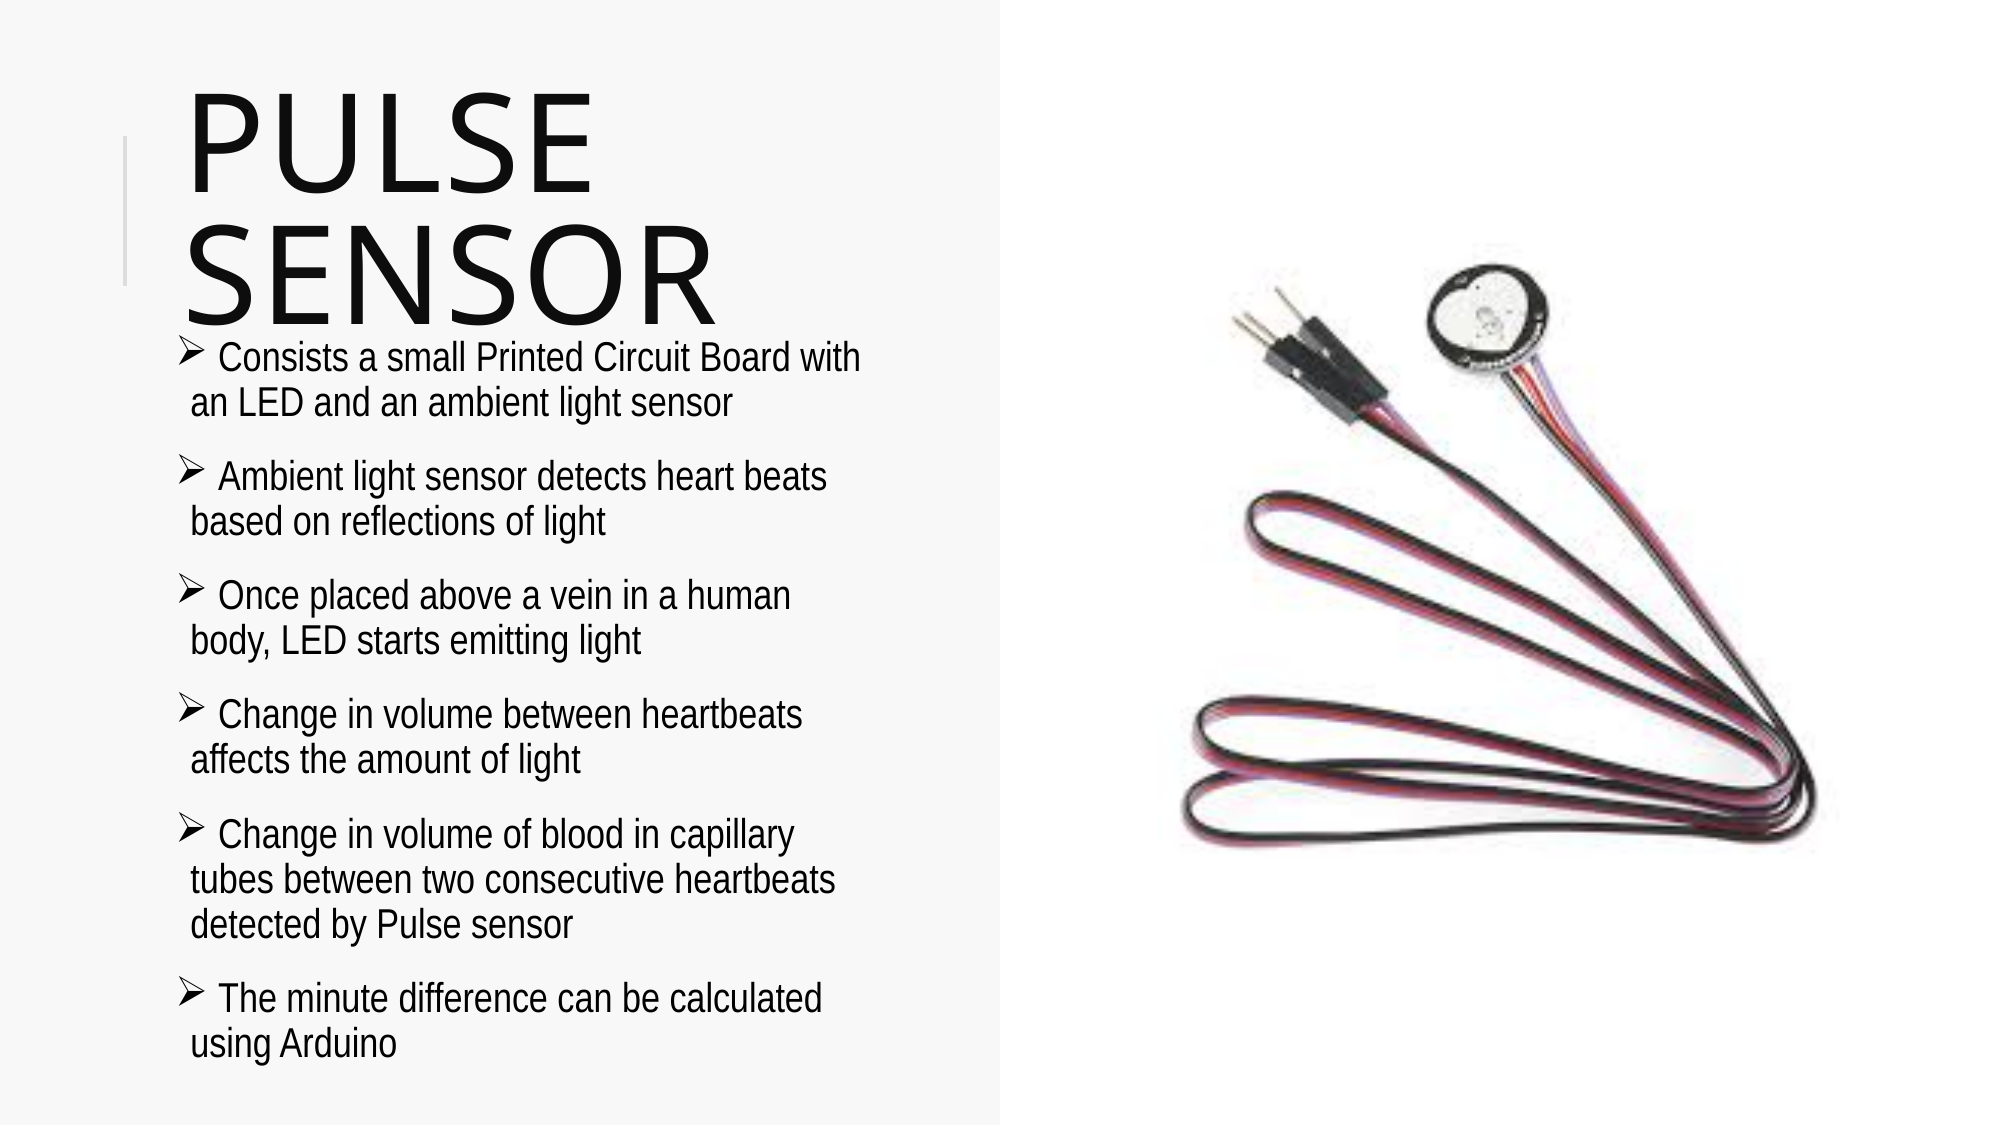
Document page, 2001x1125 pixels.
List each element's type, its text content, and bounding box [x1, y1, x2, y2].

title Pulse Sensor [168, 75, 888, 327]
text_box [0, 0, 1001, 1125]
picture [1157, 220, 1843, 906]
list Consists a small Printed Circuit Board with an LED and an ambient light sensor Ambient light sensor detects heart beats based on reflections of light Once placed above a vein in a human body, LED starts emitting light Change in volume between heartbeats affects the amount of light Change in volume of blood in capillary tubes between two consecutive heartbeats detected by Pulse sensor The minute difference can be calculated using Arduino [168, 327, 888, 1050]
